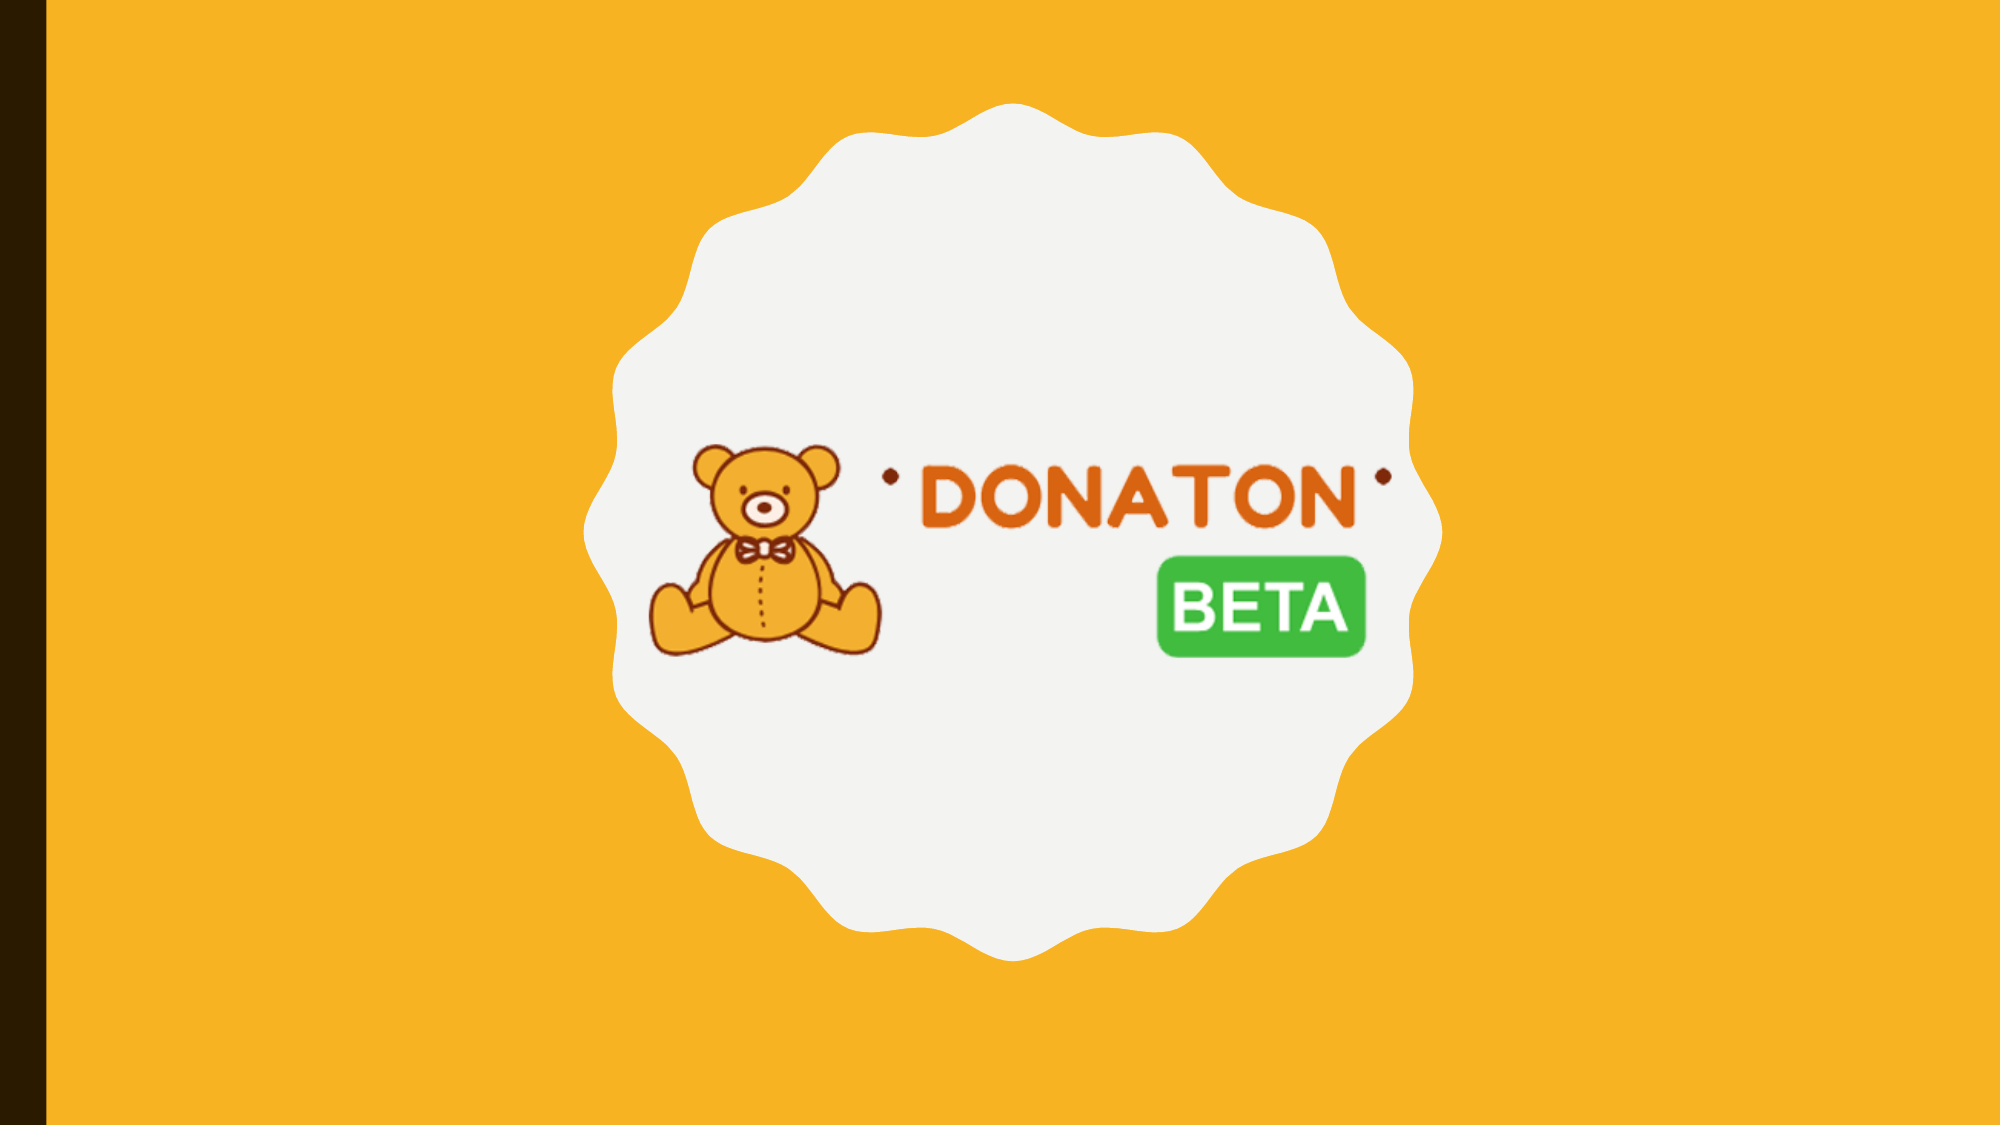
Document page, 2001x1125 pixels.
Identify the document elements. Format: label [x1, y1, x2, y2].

picture [638, 418, 1406, 680]
